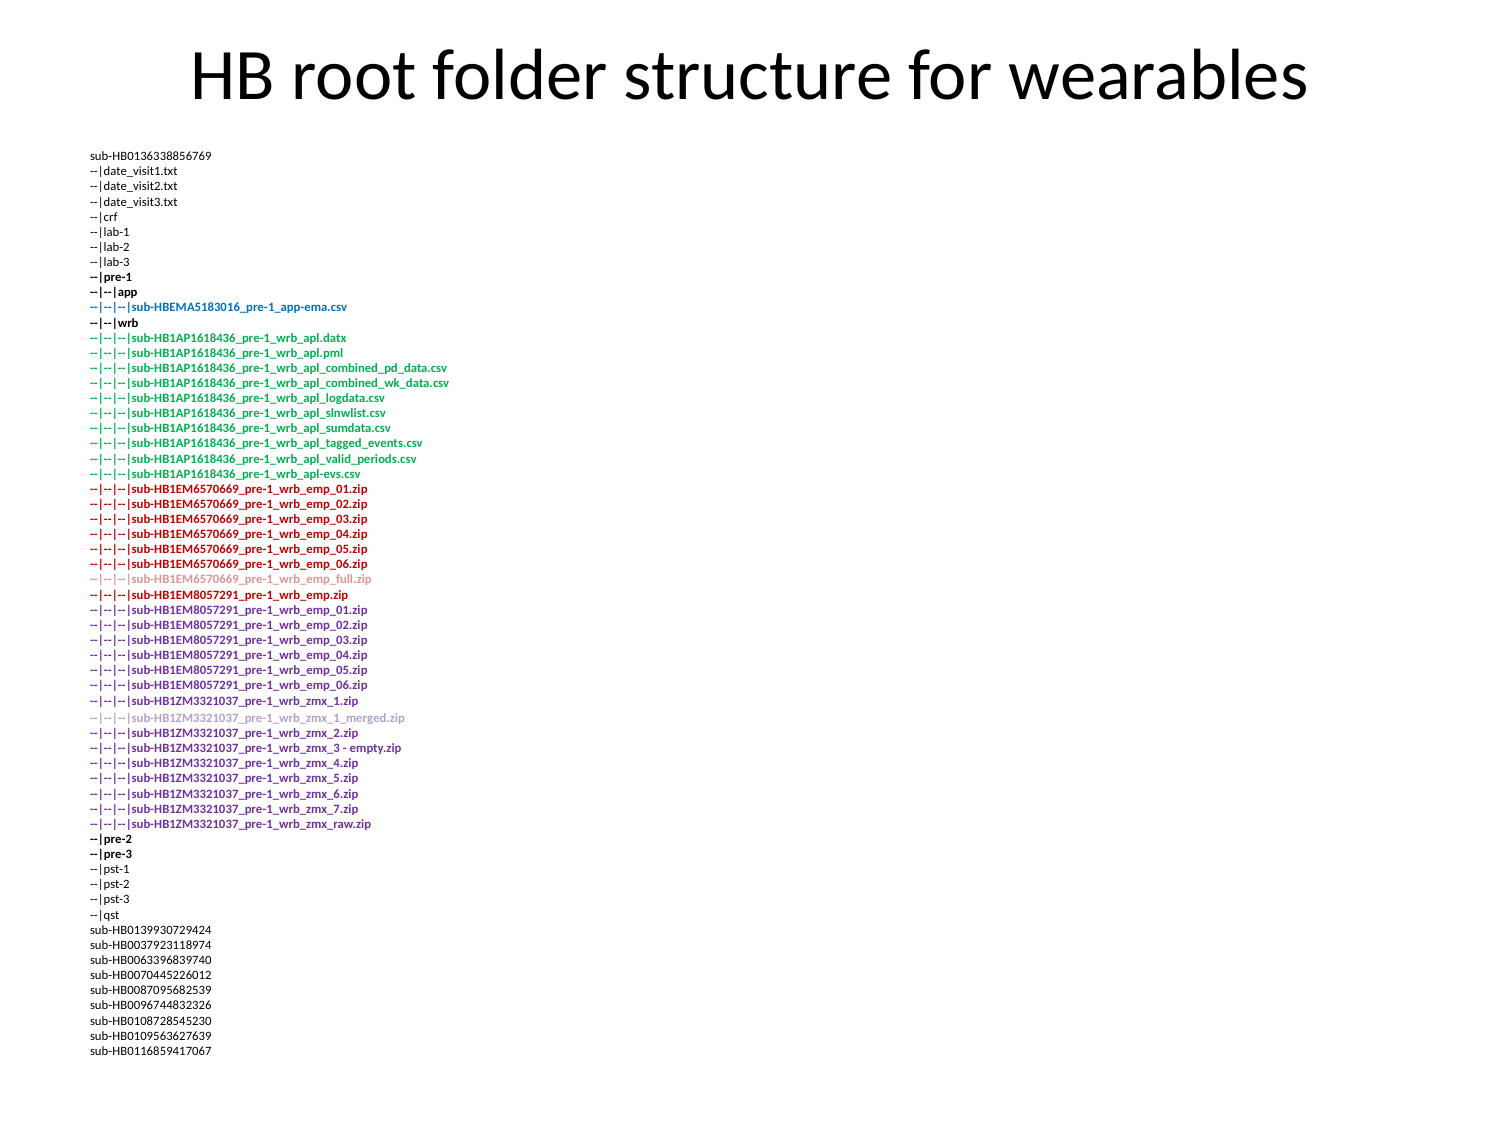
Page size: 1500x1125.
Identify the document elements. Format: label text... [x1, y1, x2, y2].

title HB root folder structure for wearables [75, 19, 1425, 124]
list sub-HB0136338856769 --|date_visit1.txt --|date_visit2.txt --|date_visit3.txt --|crf --|lab-1 --|lab-2 --|lab-3 --|pre-1 --|--|app --|--|--|sub-HBEMA5183016_pre-1_app-ema.csv --|--|wrb --|--|--|sub-HB1AP1618436_pre-1_wrb_apl.datx --|--|--|sub-HB1AP1618436_pre-1_wrb_apl.pml --|--|--|sub-HB1AP1618436_pre-1_wrb_apl_combined_pd_data.csv --|--|--|sub-HB1AP1618436_pre-1_wrb_apl_combined_wk_data.csv --|--|--|sub-HB1AP1618436_pre-1_wrb_apl_logdata.csv --|--|--|sub-HB1AP1618436_pre-1_wrb_apl_slnwlist.csv --|--|--|sub-HB1AP1618436_pre-1_wrb_apl_sumdata.csv --|--|--|sub-HB1AP1618436_pre-1_wrb_apl_tagged_events.csv --|--|--|sub-HB1AP1618436_pre-1_wrb_apl_valid_periods.csv --|--|--|sub-HB1AP1618436_pre-1_wrb_apl-evs.csv --|--|--|sub-HB1EM6570669_pre-1_wrb_emp_01.zip --|--|--|sub-HB1EM6570669_pre-1_wrb_emp_02.zip --|--|--|sub-HB1EM6570669_pre-1_wrb_emp_03.zip --|--|--|sub-HB1EM6570669_pre-1_wrb_emp_04.zip --|--|--|sub-HB1EM6570669_pre-1_wrb_emp_05.zip --|--|--|sub-HB1EM6570669_pre-1_wrb_emp_06.zip --|--|--|sub-HB1EM6570669_pre-1_wrb_emp_full.zip --|--|--|sub-HB1EM8057291_pre-1_wrb_emp.zip --|--|--|sub-HB1EM8057291_pre-1_wrb_emp_01.zip --|--|--|sub-HB1EM8057291_pre-1_wrb_emp_02.zip --|--|--|sub-HB1EM8057291_pre-1_wrb_emp_03.zip --|--|--|sub-HB1EM8057291_pre-1_wrb_emp_04.zip --|--|--|sub-HB1EM8057291_pre-1_wrb_emp_05.zip --|--|--|sub-HB1EM8057291_pre-1_wrb_emp_06.zip --|--|--|sub-HB1ZM3321037_pre-1_wrb_zmx_1.zip --|--|--|sub-HB1ZM3321037_pre-1_wrb_zmx_1_merged.zip --|--|--|sub-HB1ZM3321037_pre-1_wrb_zmx_2.zip --|--|--|sub-HB1ZM3321037_pre-1_wrb_zmx_3 - empty.zip --|--|--|sub-HB1ZM3321037_pre-1_wrb_zmx_4.zip --|--|--|sub-HB1ZM3321037_pre-1_wrb_zmx_5.zip --|--|--|sub-HB1ZM3321037_pre-1_wrb_zmx_6.zip --|--|--|sub-HB1ZM3321037_pre-1_wrb_zmx_7.zip --|--|--|sub-HB1ZM3321037_pre-1_wrb_zmx_raw.zip --|pre-2 --|pre-3 --|pst-1 --|pst-2 --|pst-3 --|qst sub-HB0139930729424 sub-HB0037923118974 sub-HB0063396839740 sub-HB0070445226012 sub-HB0087095682539 sub-HB0096744832326 sub-HB0108728545230 sub-HB0109563627639 sub-HB0116859417067 [75, 125, 1425, 1094]
